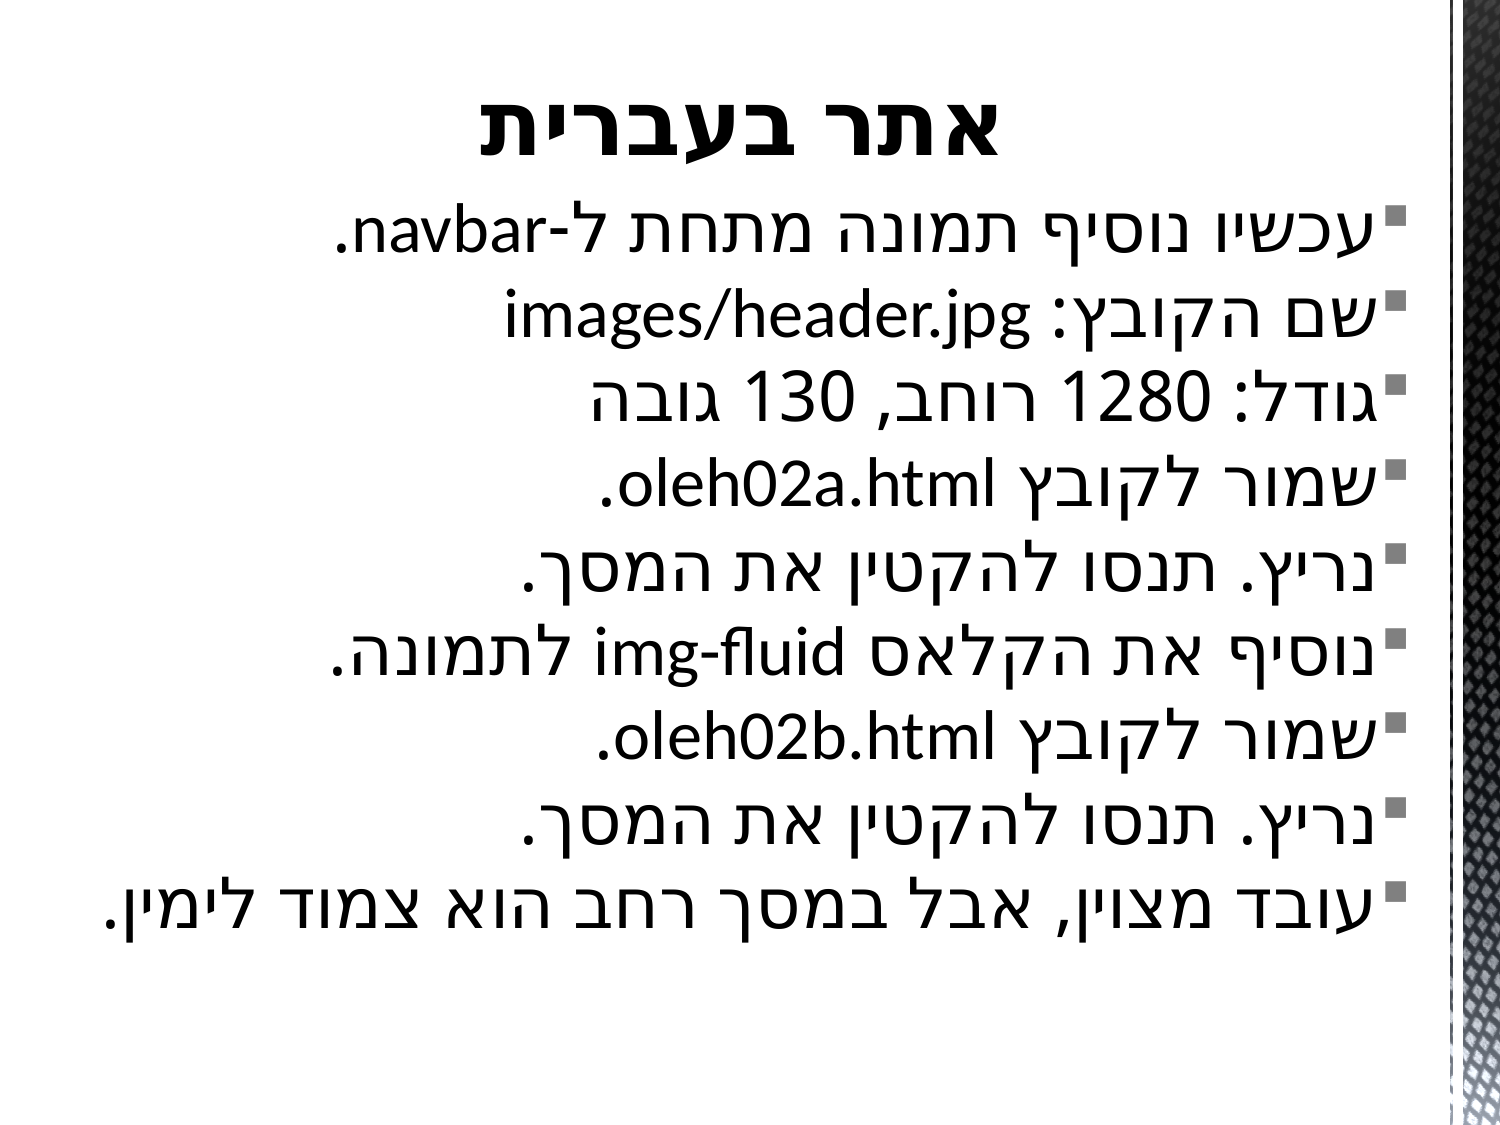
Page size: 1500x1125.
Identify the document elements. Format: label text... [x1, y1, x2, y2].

picture [1447, 0, 1500, 1125]
title אתר בעברית [62, 50, 1425, 188]
list עכשיו נוסיף תמונה מתחת ל-navbar. שם הקובץ: images/header.jpg גודל: 1280 רוחב, 130 גובה שמור לקובץ oleh02a.html. נריץ. תנסו להקטין את המסך. נוסיף את הקלאס img-fluid לתמונה. שמור לקובץ oleh02b.html. נריץ. תנסו להקטין את המסך. עובד מצוין, אבל במסך רחב הוא צמוד לימין. [75, 188, 1425, 1013]
